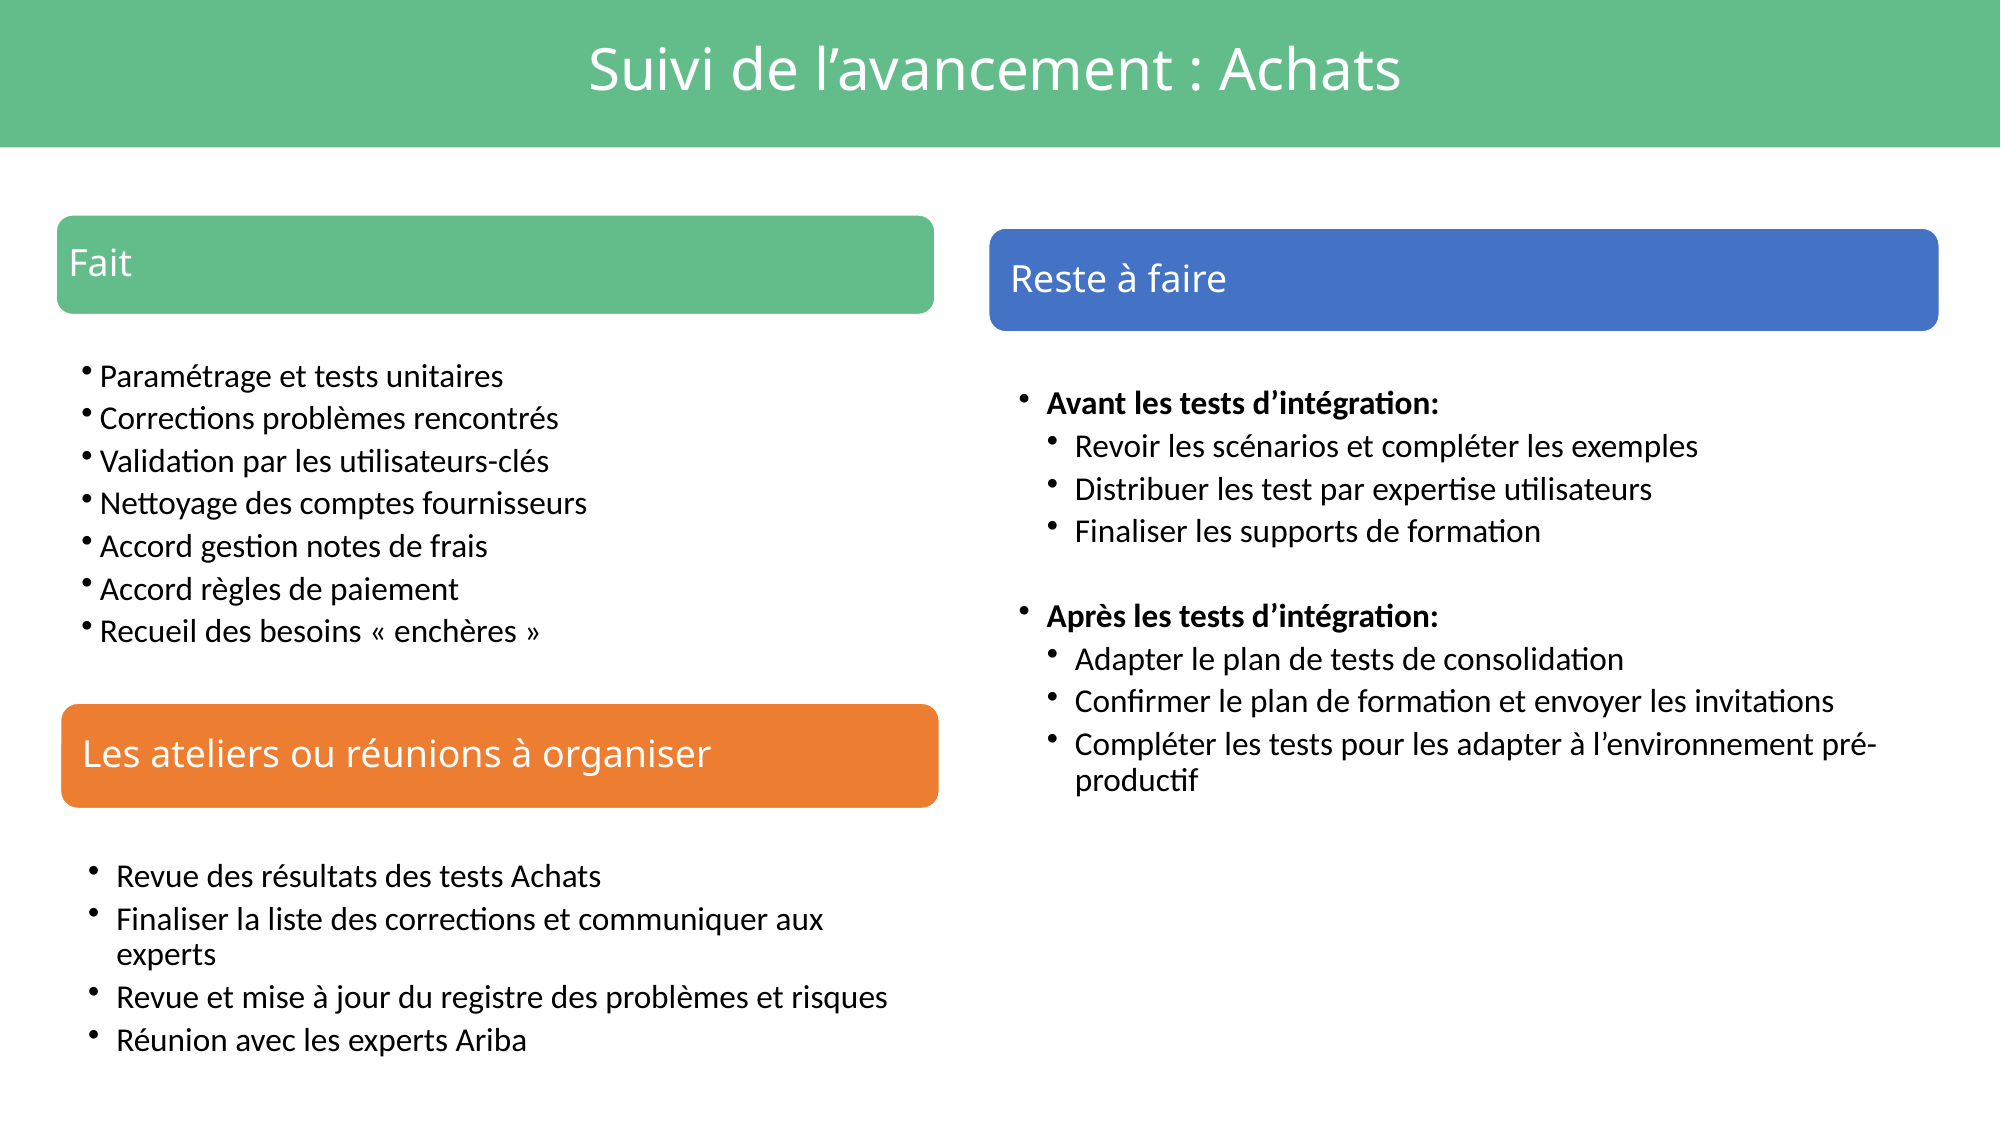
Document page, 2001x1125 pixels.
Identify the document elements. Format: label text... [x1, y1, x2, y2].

title Suivi de l’avancement : Achats [71, 32, 1919, 112]
text_box [0, 0, 2000, 148]
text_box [55, 214, 936, 315]
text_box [53, 266, 933, 780]
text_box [988, 227, 1940, 926]
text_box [60, 680, 940, 1091]
